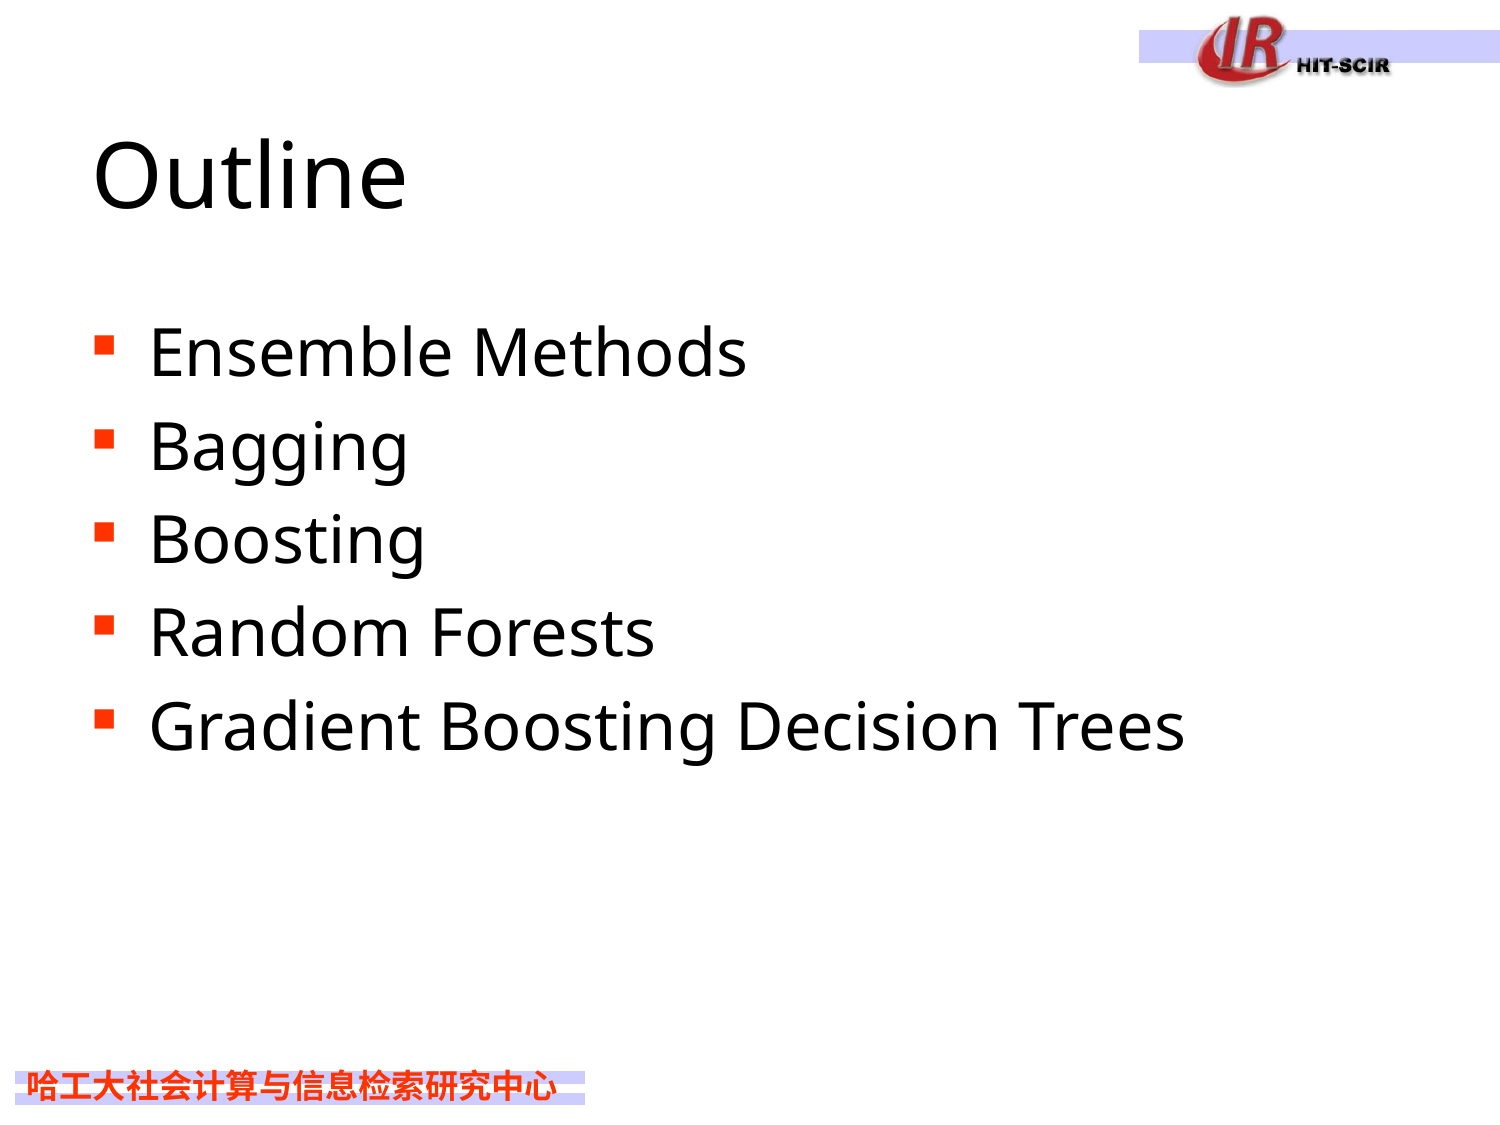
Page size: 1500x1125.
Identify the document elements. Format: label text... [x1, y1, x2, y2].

picture [0, 1054, 615, 1125]
list Ensemble Methods Bagging Boosting Random Forests Gradient Boosting Decision Trees [76, 302, 1427, 1045]
title Outline [76, 78, 1427, 266]
picture [1139, 4, 1500, 88]
